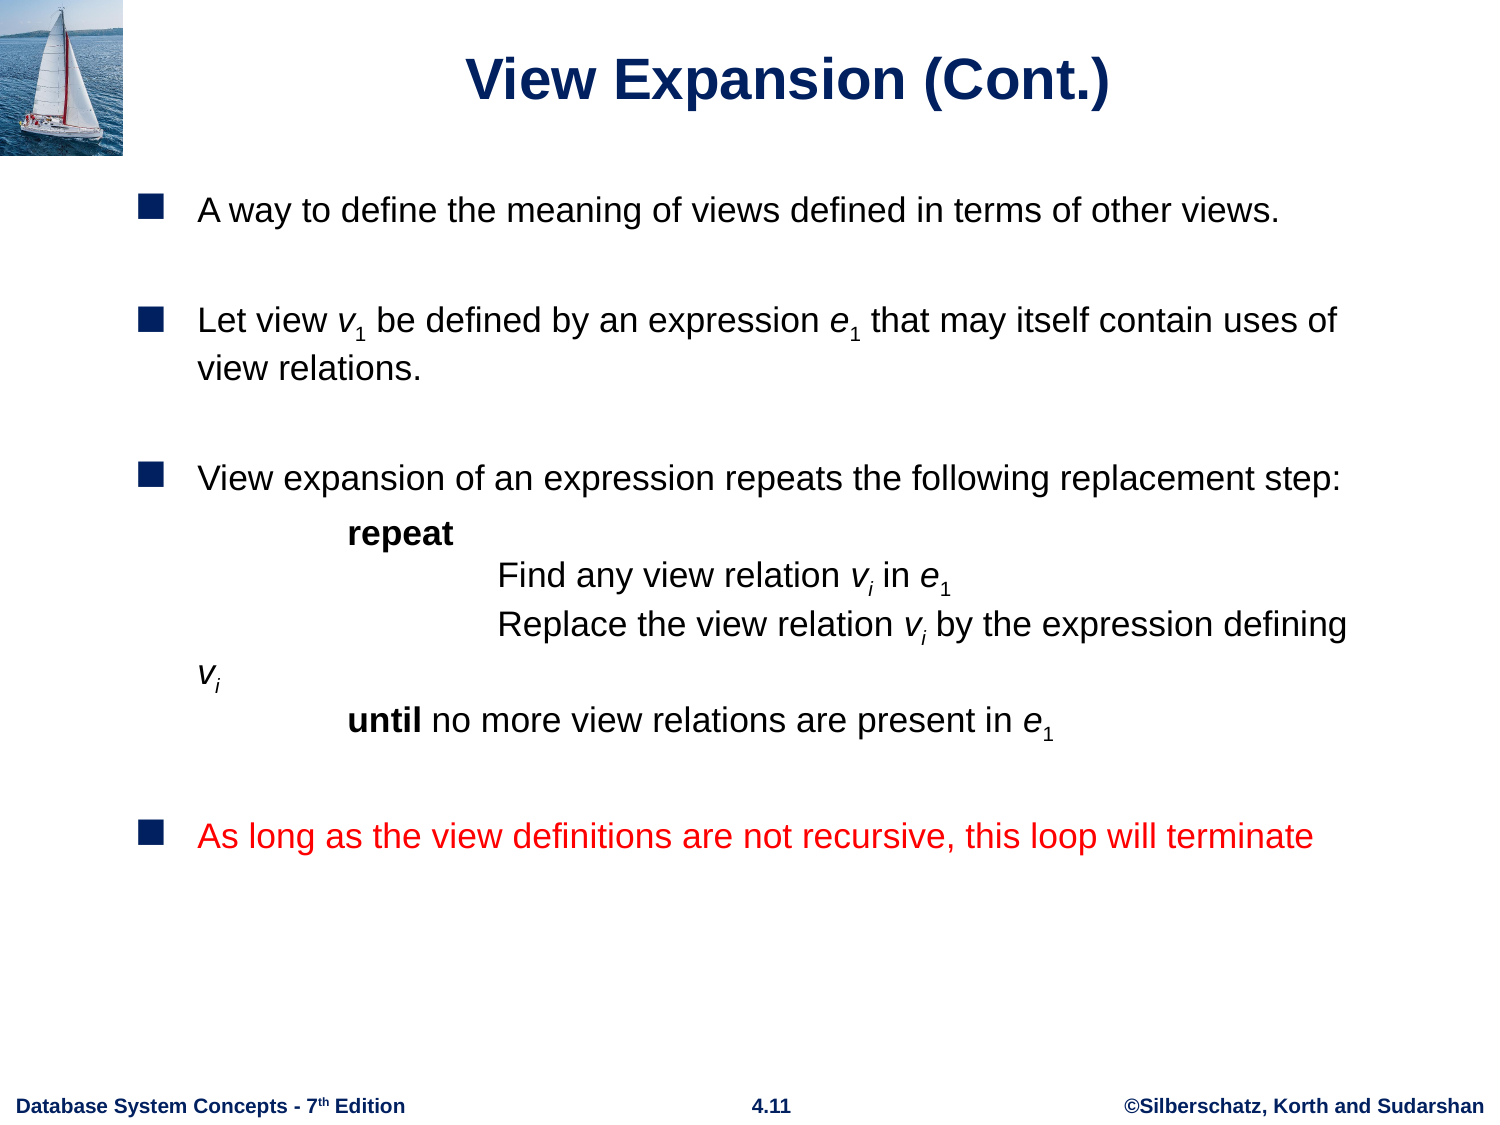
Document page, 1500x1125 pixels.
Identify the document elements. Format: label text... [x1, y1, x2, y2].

picture [0, 0, 123, 156]
title View Expansion (Cont.) [125, 18, 1452, 120]
list A way to define the meaning of views defined in terms of other views. Let view v1 be defined by an expression e1 that may itself contain uses of view relations. View expansion of an expression repeats the following replacement step: repeat Find any view relation vi in e1 Replace the view relation vi by the expression defining vi until no more view relations are present in e1 As long as the view definitions are not recursive, this loop will terminate [126, 179, 1380, 844]
